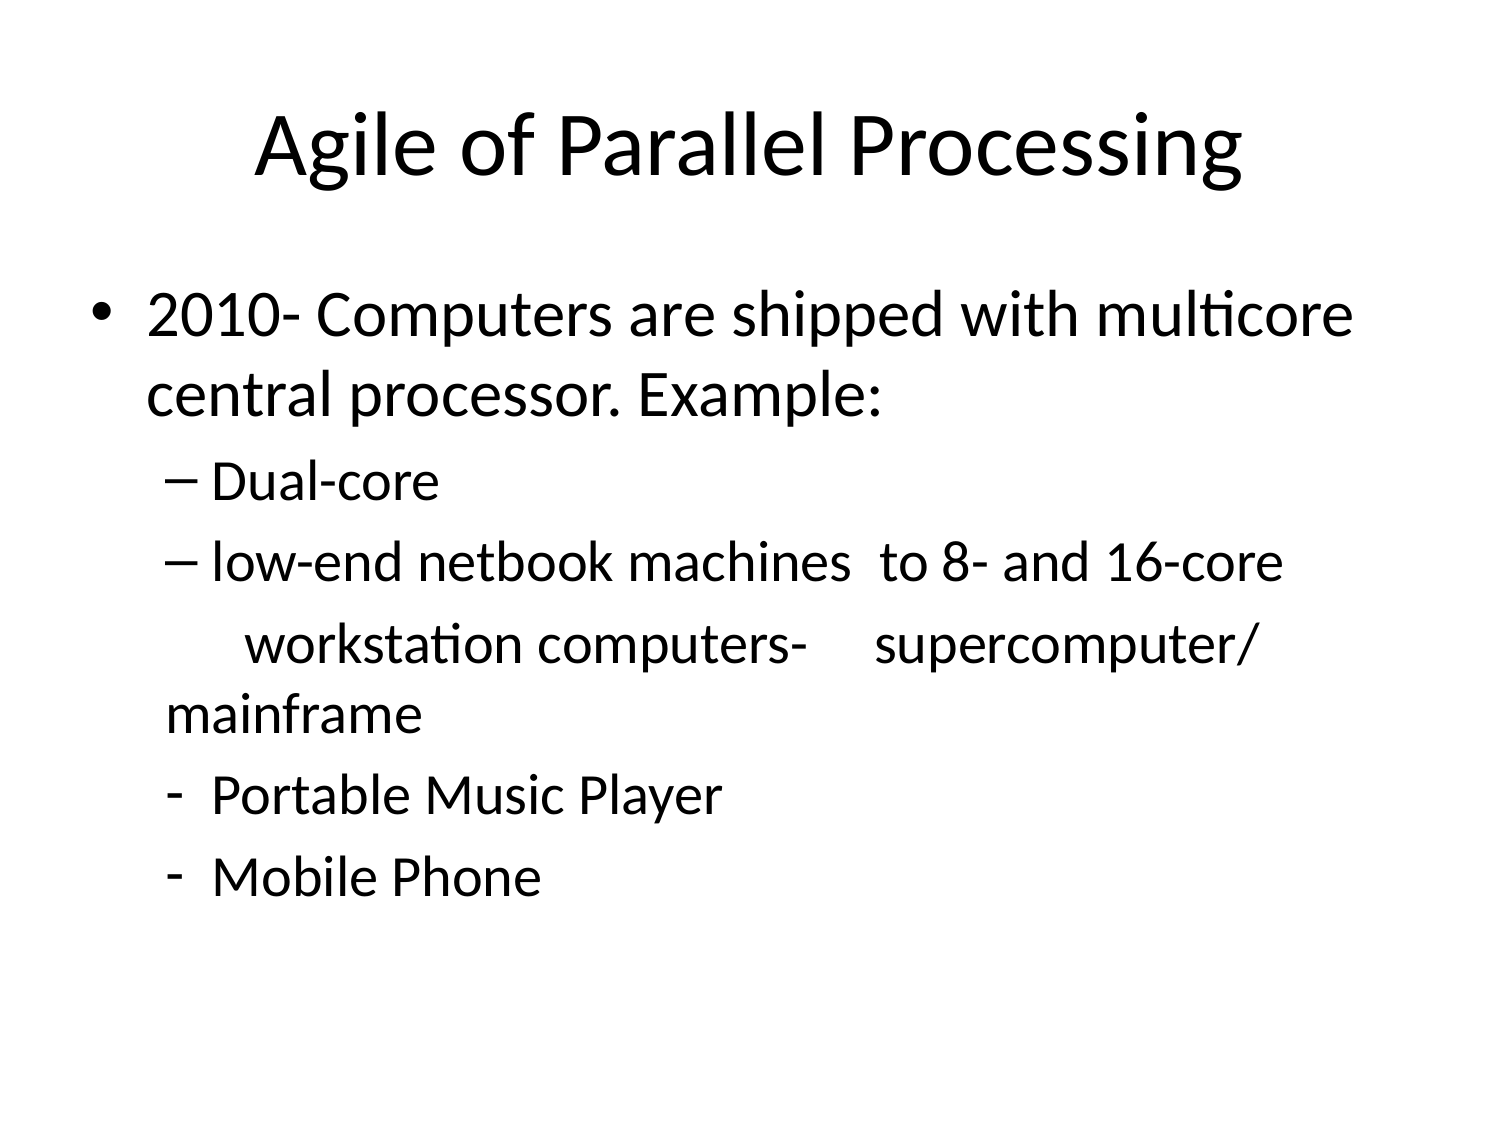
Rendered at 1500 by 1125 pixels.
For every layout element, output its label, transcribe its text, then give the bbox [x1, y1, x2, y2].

title Agile of Parallel Processing [75, 45, 1425, 233]
list 2010- Computers are shipped with multicore central processor. Example: Dual-core low-end netbook machines to 8- and 16-core workstation computers- supercomputer/ mainframe Portable Music Player Mobile Phone [75, 262, 1425, 1005]
